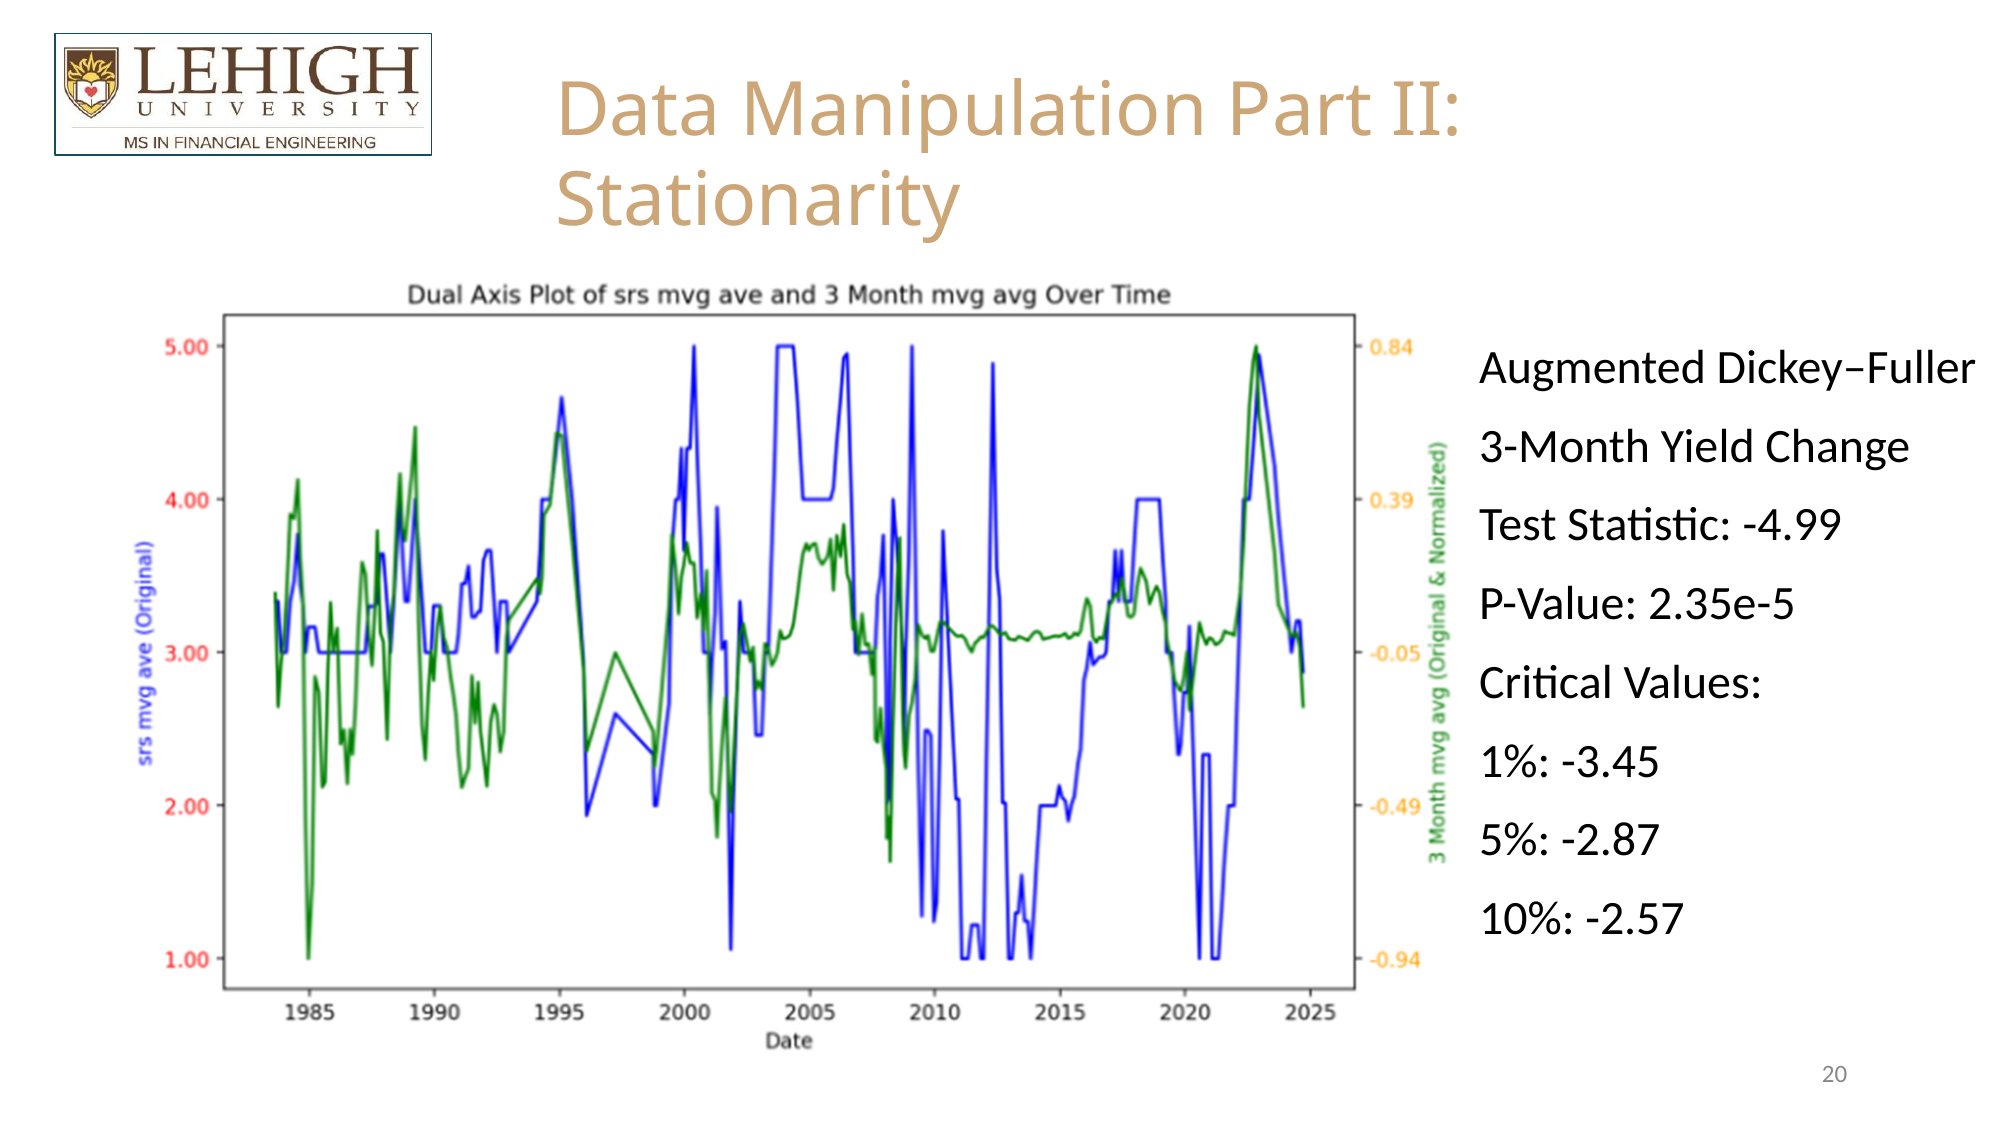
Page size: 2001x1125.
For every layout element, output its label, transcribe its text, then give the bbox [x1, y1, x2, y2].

picture [55, 33, 431, 155]
slide_number ‹#› [1412, 1042, 1863, 1103]
text_box Data Manipulation Part II: Stationarity [465, 53, 1748, 248]
picture [106, 249, 1470, 1069]
text_box Augmented Dickey–Fuller 3-Month Yield Change Test Statistic: -4.99 P-Value: 2.35e-5 Critical Values: 1%: -3.45 5%: -2.87 10%: -2.57 [1475, 299, 2000, 994]
